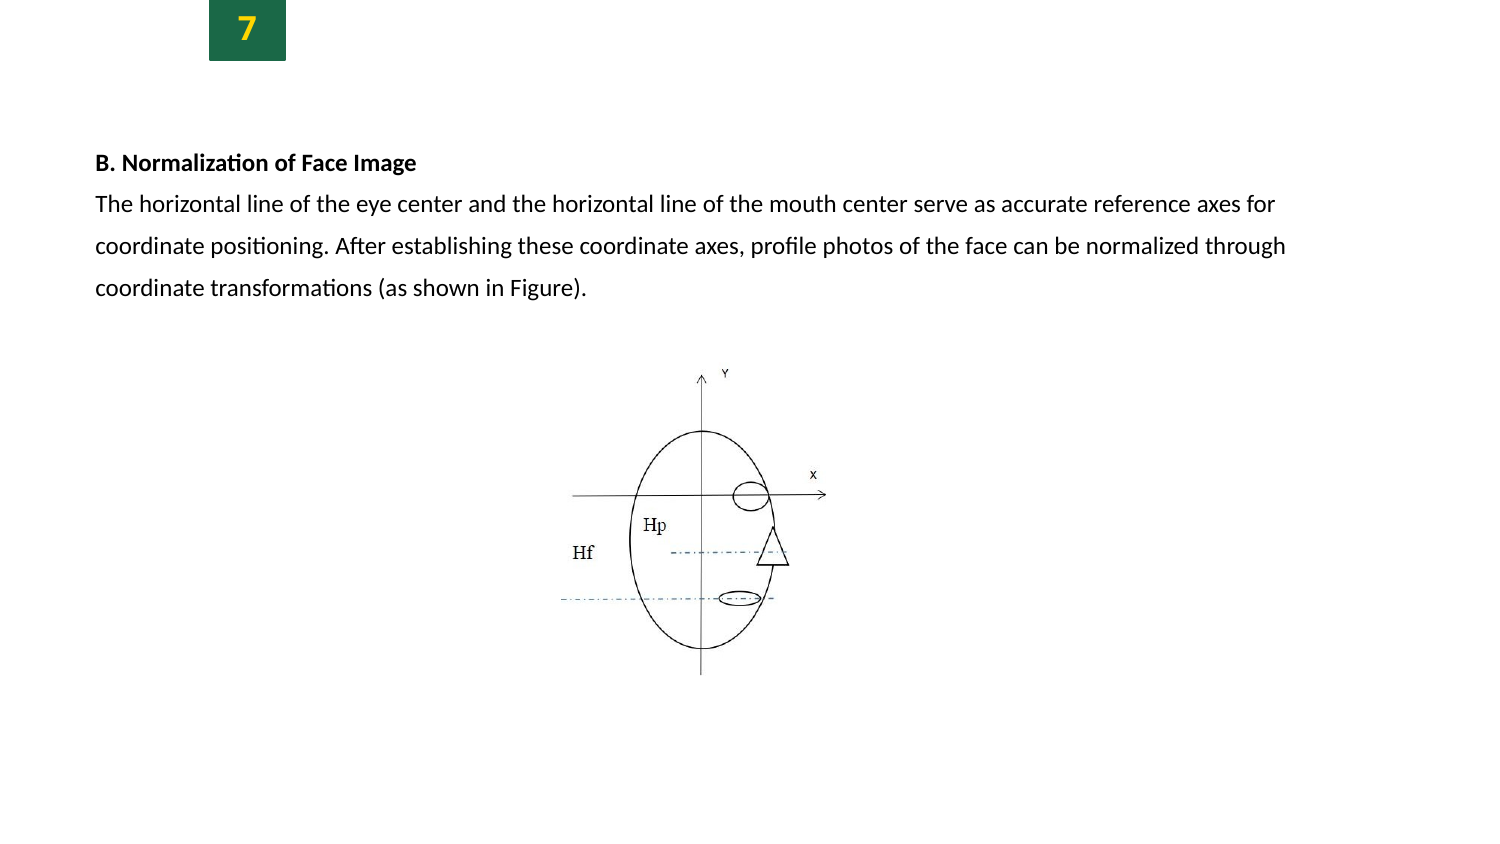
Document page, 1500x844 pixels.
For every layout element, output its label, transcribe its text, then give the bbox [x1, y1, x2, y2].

text_box B. Normalization of Face Image The horizontal line of the eye center and the horizontal line of the mouth center serve as accurate reference axes for coordinate positioning. After establishing these coordinate axes, profile photos of the face can be normalized through coordinate transformations (as shown in Figure). [80, 127, 1398, 802]
picture [561, 362, 826, 676]
text_box 7 [209, 0, 285, 60]
